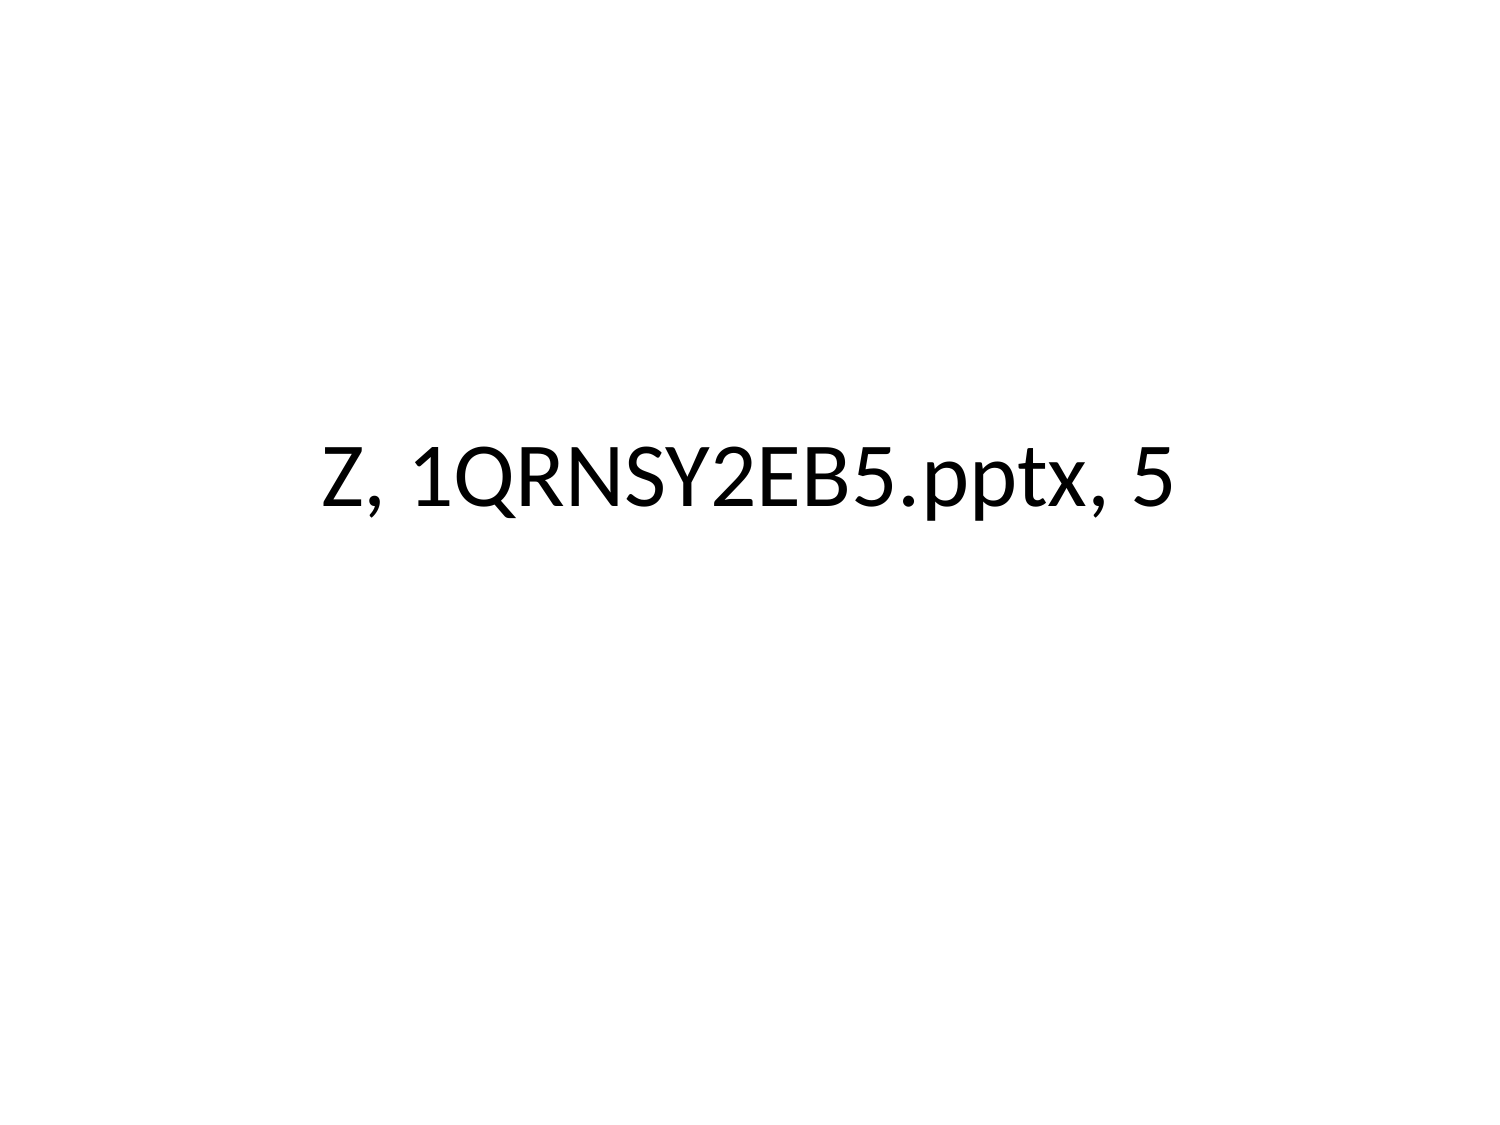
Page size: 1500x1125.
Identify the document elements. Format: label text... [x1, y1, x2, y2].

title Z, 1QRNSY2EB5.pptx, 5 [112, 349, 1388, 591]
